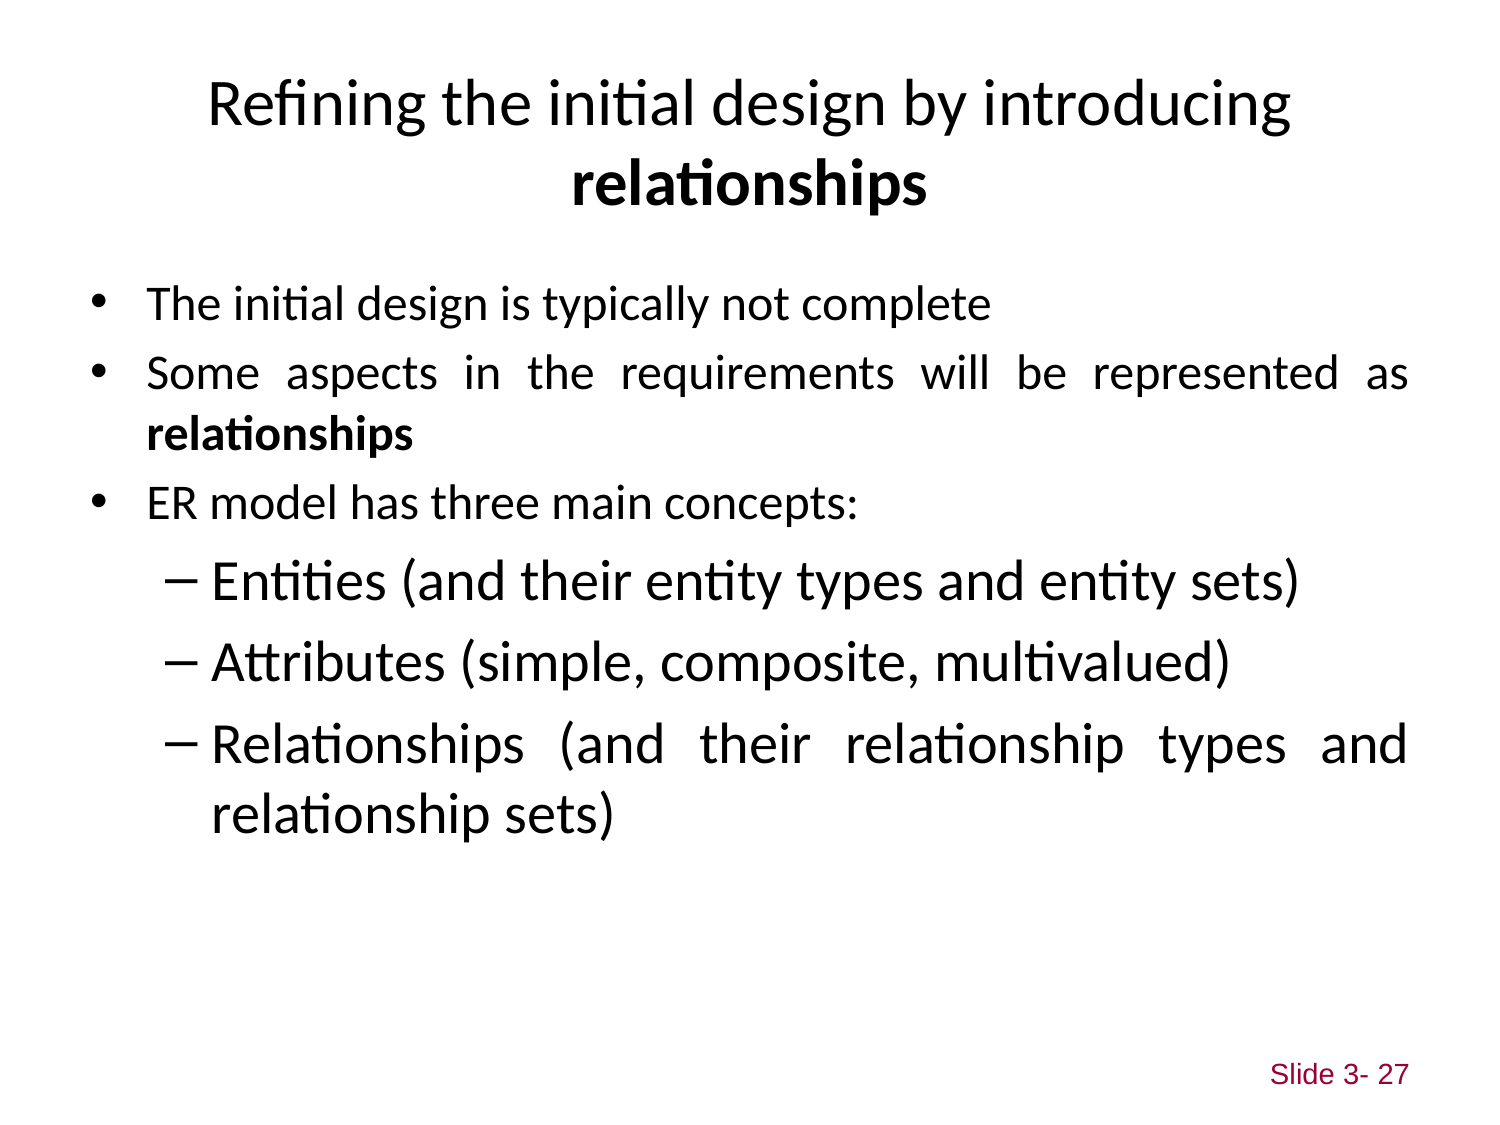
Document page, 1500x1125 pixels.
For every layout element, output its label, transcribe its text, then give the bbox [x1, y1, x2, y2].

list The initial design is typically not complete Some aspects in the requirements will be represented as relationships ER model has three main concepts: Entities (and their entity types and entity sets) Attributes (simple, composite, multivalued) Relationships (and their relationship types and relationship sets) [75, 262, 1425, 1005]
title Refining the initial design by introducing relationships [75, 45, 1425, 233]
slide_number Slide 3- 27 [1074, 1042, 1425, 1103]
